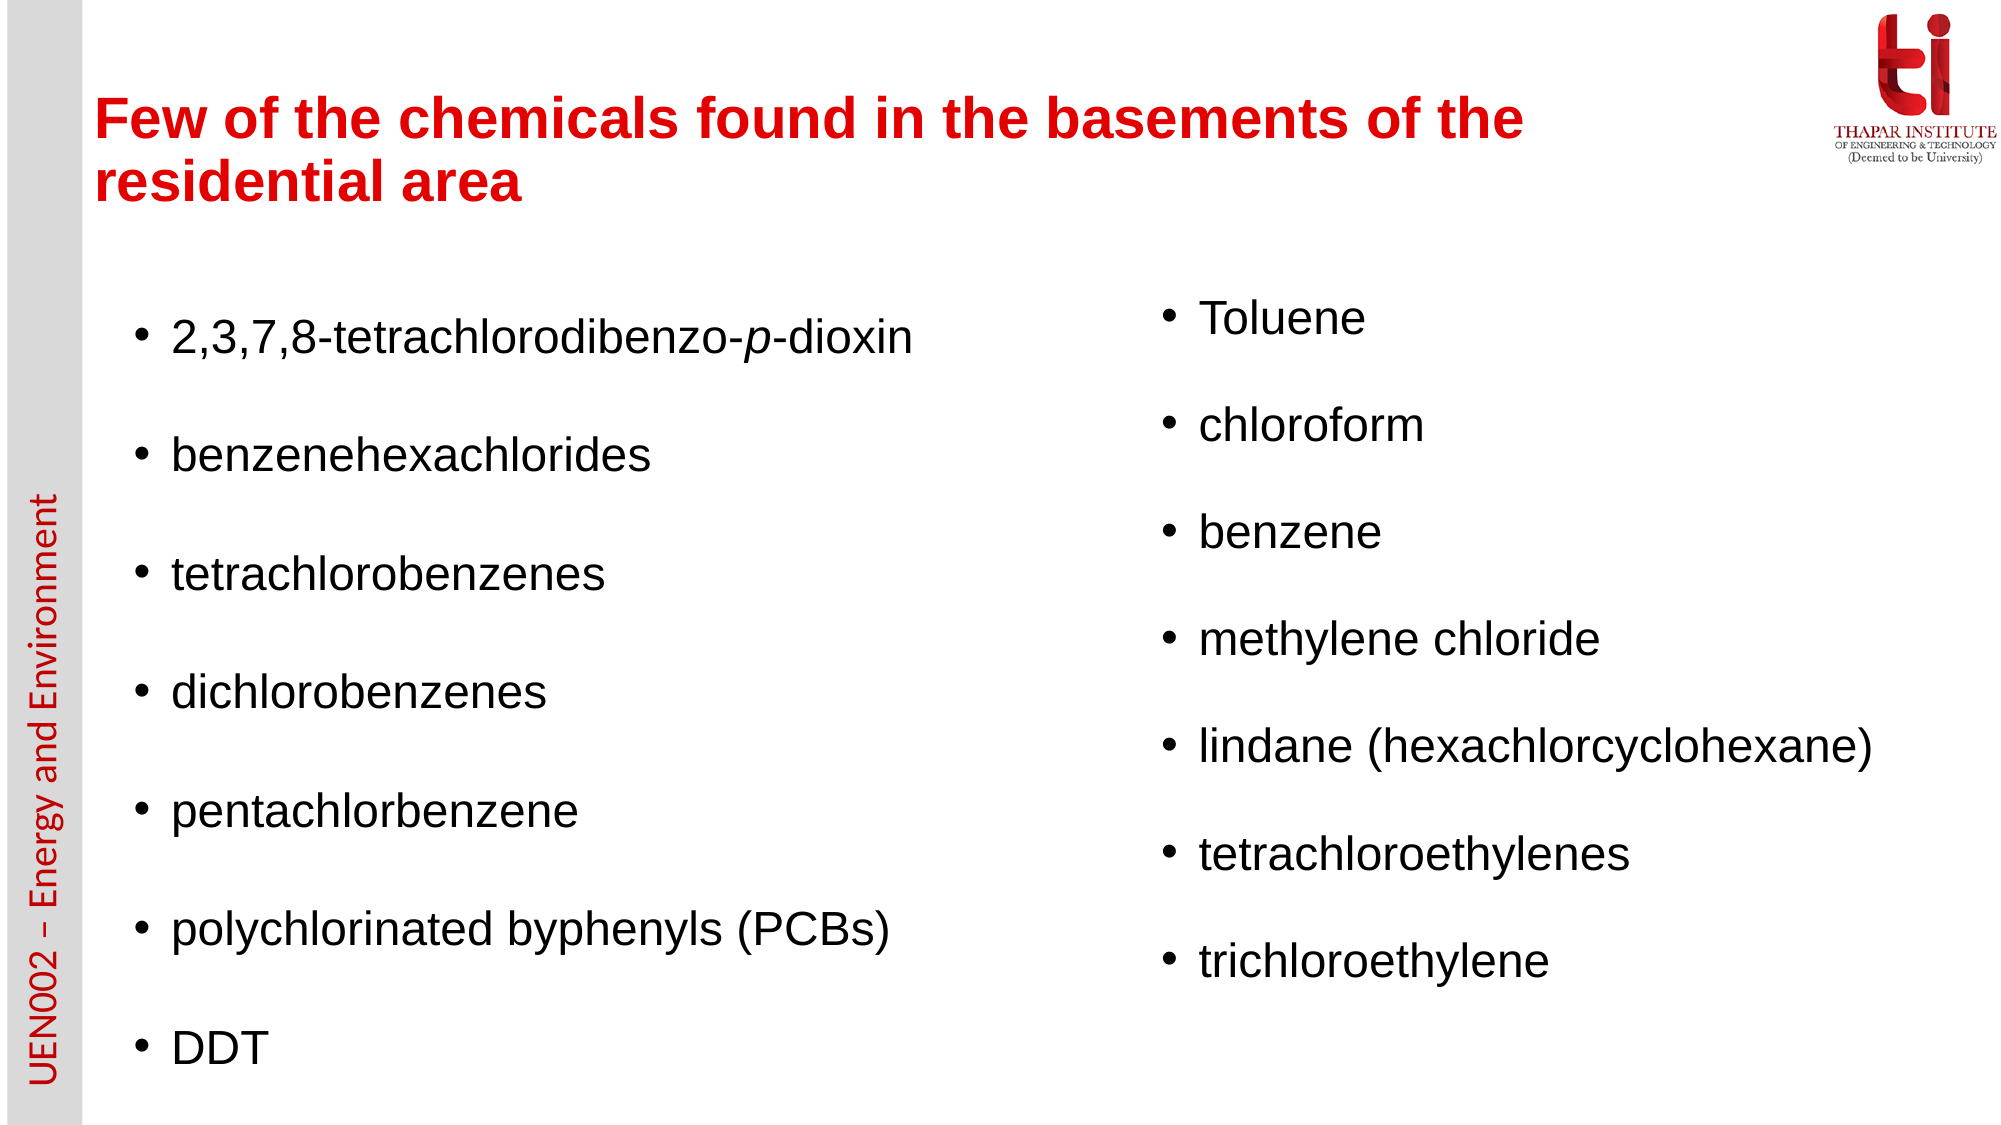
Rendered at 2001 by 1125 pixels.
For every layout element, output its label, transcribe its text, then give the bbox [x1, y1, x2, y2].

list Toluene chloroform benzene methylene chloride lindane (hexachlorcyclohexane) tetrachloroethylenes trichloroethylene [1146, 249, 1904, 1047]
picture [1830, 3, 2000, 174]
title Few of the chemicals found in the basements of the residential area [79, 45, 1697, 258]
list 2,3,7,8-tetrachlorodibenzo-p-dioxin benzenehexachlorides tetrachlorobenzenes dichlorobenzenes pentachlorbenzene polychlorinated byphenyls (PCBs) DDT [118, 257, 1033, 1047]
